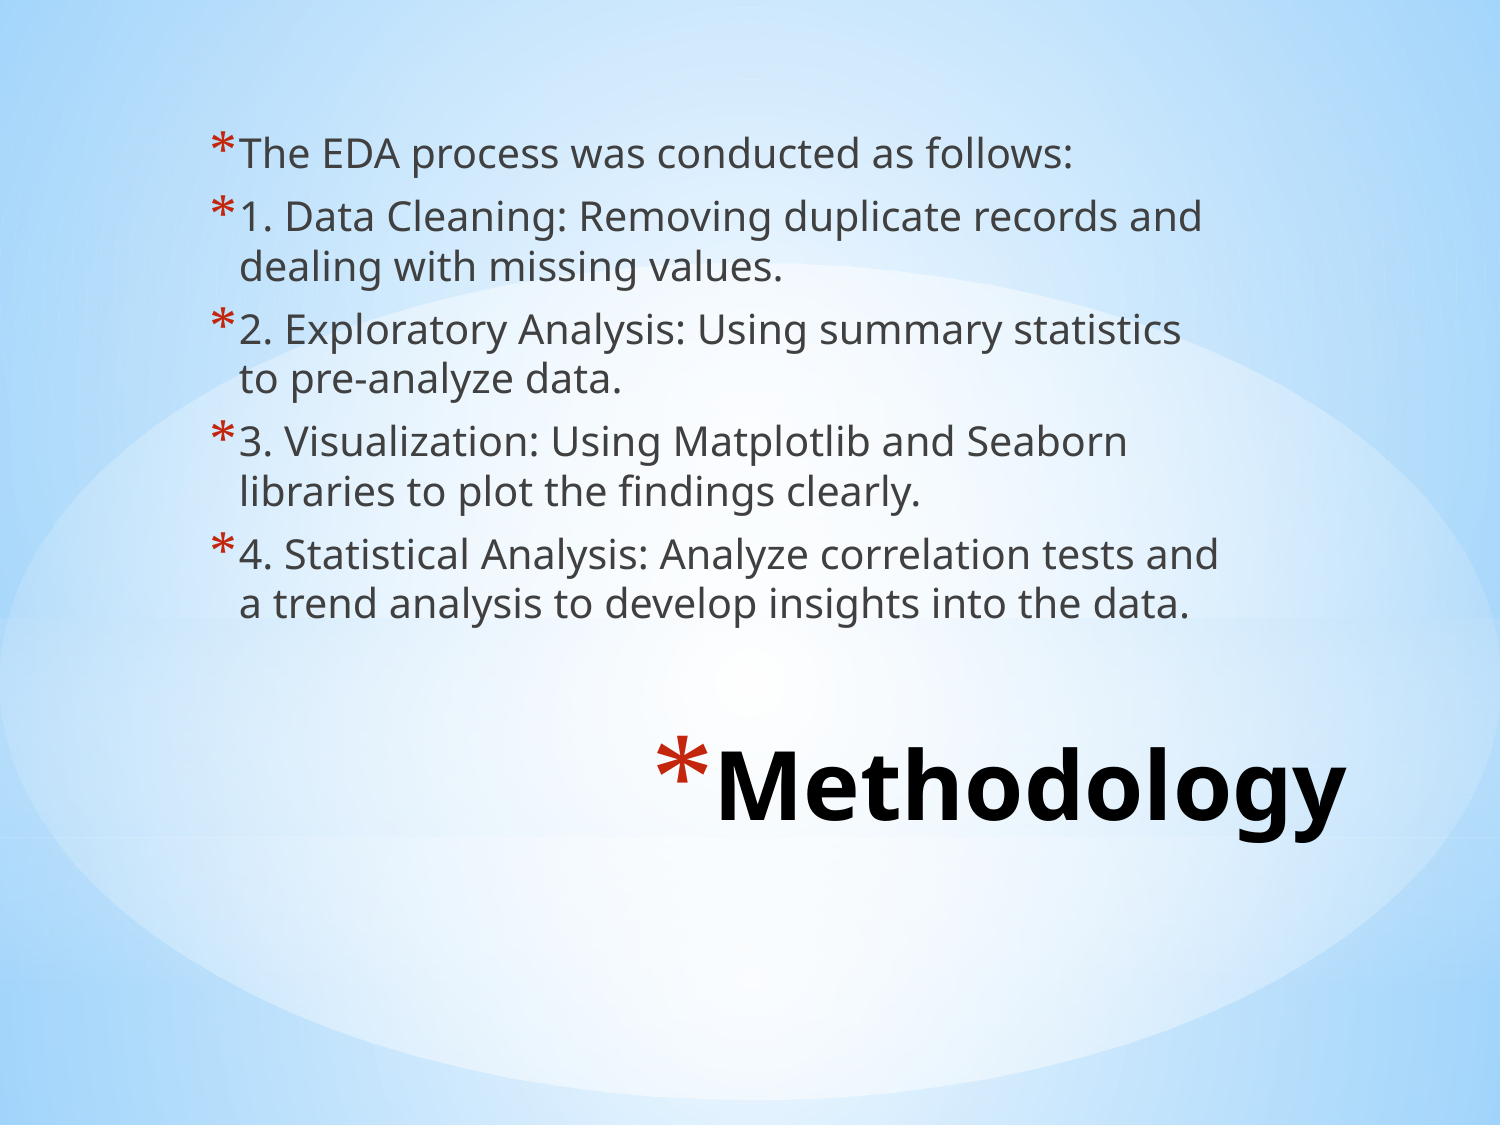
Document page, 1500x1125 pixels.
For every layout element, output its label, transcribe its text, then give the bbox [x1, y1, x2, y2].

title Methodology [294, 717, 1363, 905]
list The EDA process was conducted as follows: 1. Data Cleaning: Removing duplicate records and dealing with missing values. 2. Exploratory Analysis: Using summary statistics to pre-analyze data. 3. Visualization: Using Matplotlib and Seaborn libraries to plot the findings clearly. 4. Statistical Analysis: Analyze correlation tests and a trend analysis to develop insights into the data. [187, 120, 1238, 690]
